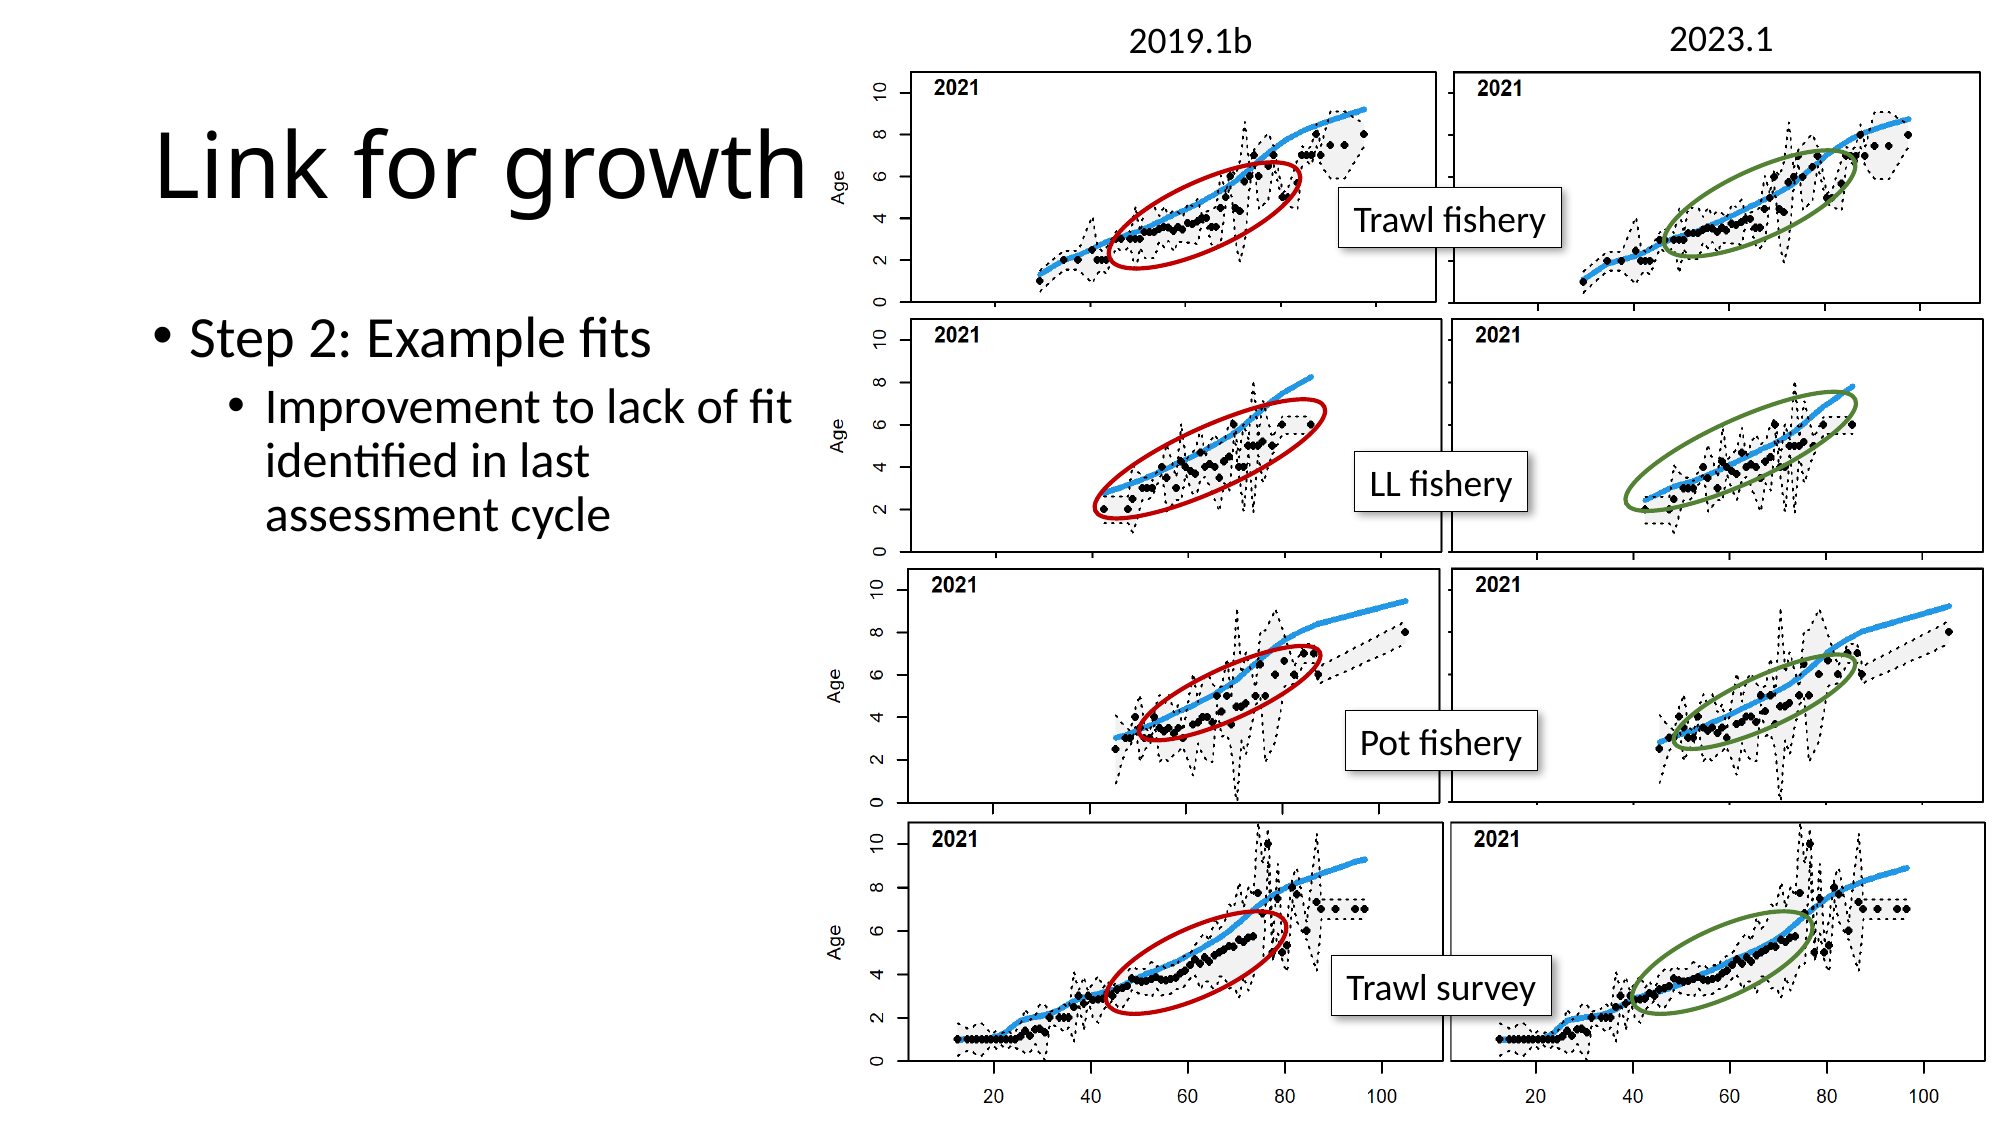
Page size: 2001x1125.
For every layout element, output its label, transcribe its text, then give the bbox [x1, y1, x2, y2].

text_box 2019.1b [1113, 8, 1268, 59]
text_box 2023.1 [1654, 6, 1789, 59]
title Link for growth [137, 59, 823, 278]
list Step 2: Example fits Improvement to lack of fit identified in last assessment cycle [137, 299, 814, 1014]
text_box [823, 59, 2000, 1118]
